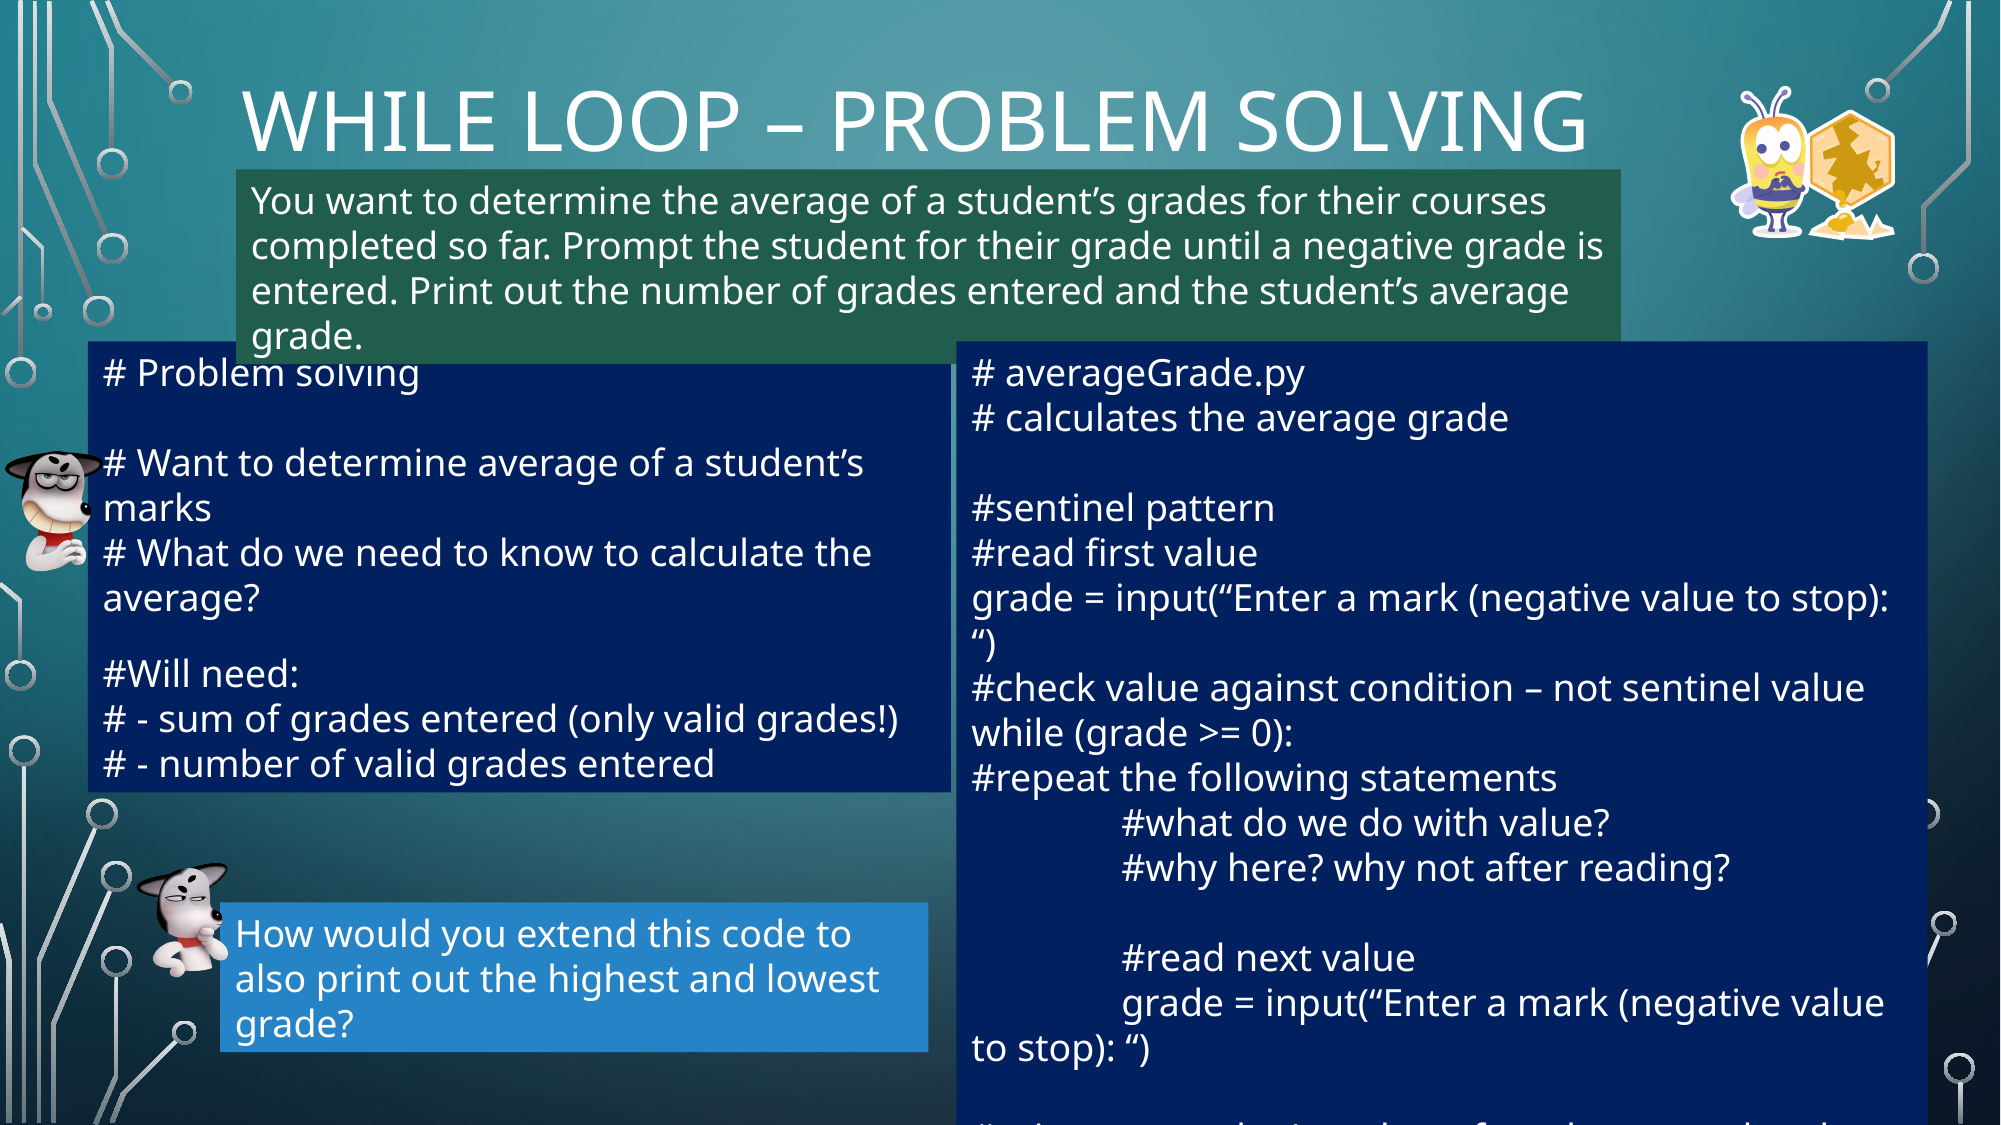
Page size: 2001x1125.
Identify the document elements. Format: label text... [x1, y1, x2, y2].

picture [120, 858, 244, 982]
picture [0, 444, 121, 578]
picture [1729, 80, 1896, 247]
text_box #Will need: # - sum of grades entered (only valid grades!) # - number of valid grades entered [87, 642, 951, 793]
text_box # Problem solving # Want to determine average of a student’s marks # What do we need to know to calculate the average? #avgGrade = .... [87, 341, 951, 642]
text_box How would you extend this code to also print out the highest and lowest grade? [220, 902, 929, 1053]
text_box You want to determine the average of a student’s grades for their courses completed so far. Prompt the student for their grade until a negative grade is entered. Print out the number of grades entered and the student’s average grade. [236, 169, 1621, 365]
text_box # averageGrade.py # calculates the average grade #sentinel pattern #read first value grade = input(“Enter a mark (negative value to stop): “) #check value against condition – not sentinel value while (grade >= 0): #repeat the following statements #what do we do with value? #why here? why not after reading? #read next value grade = input(“Enter a mark (negative value to stop): “) #print out results (number of marks entered and average) [956, 341, 1928, 1125]
title While loop – problem solving [226, 3, 1852, 247]
